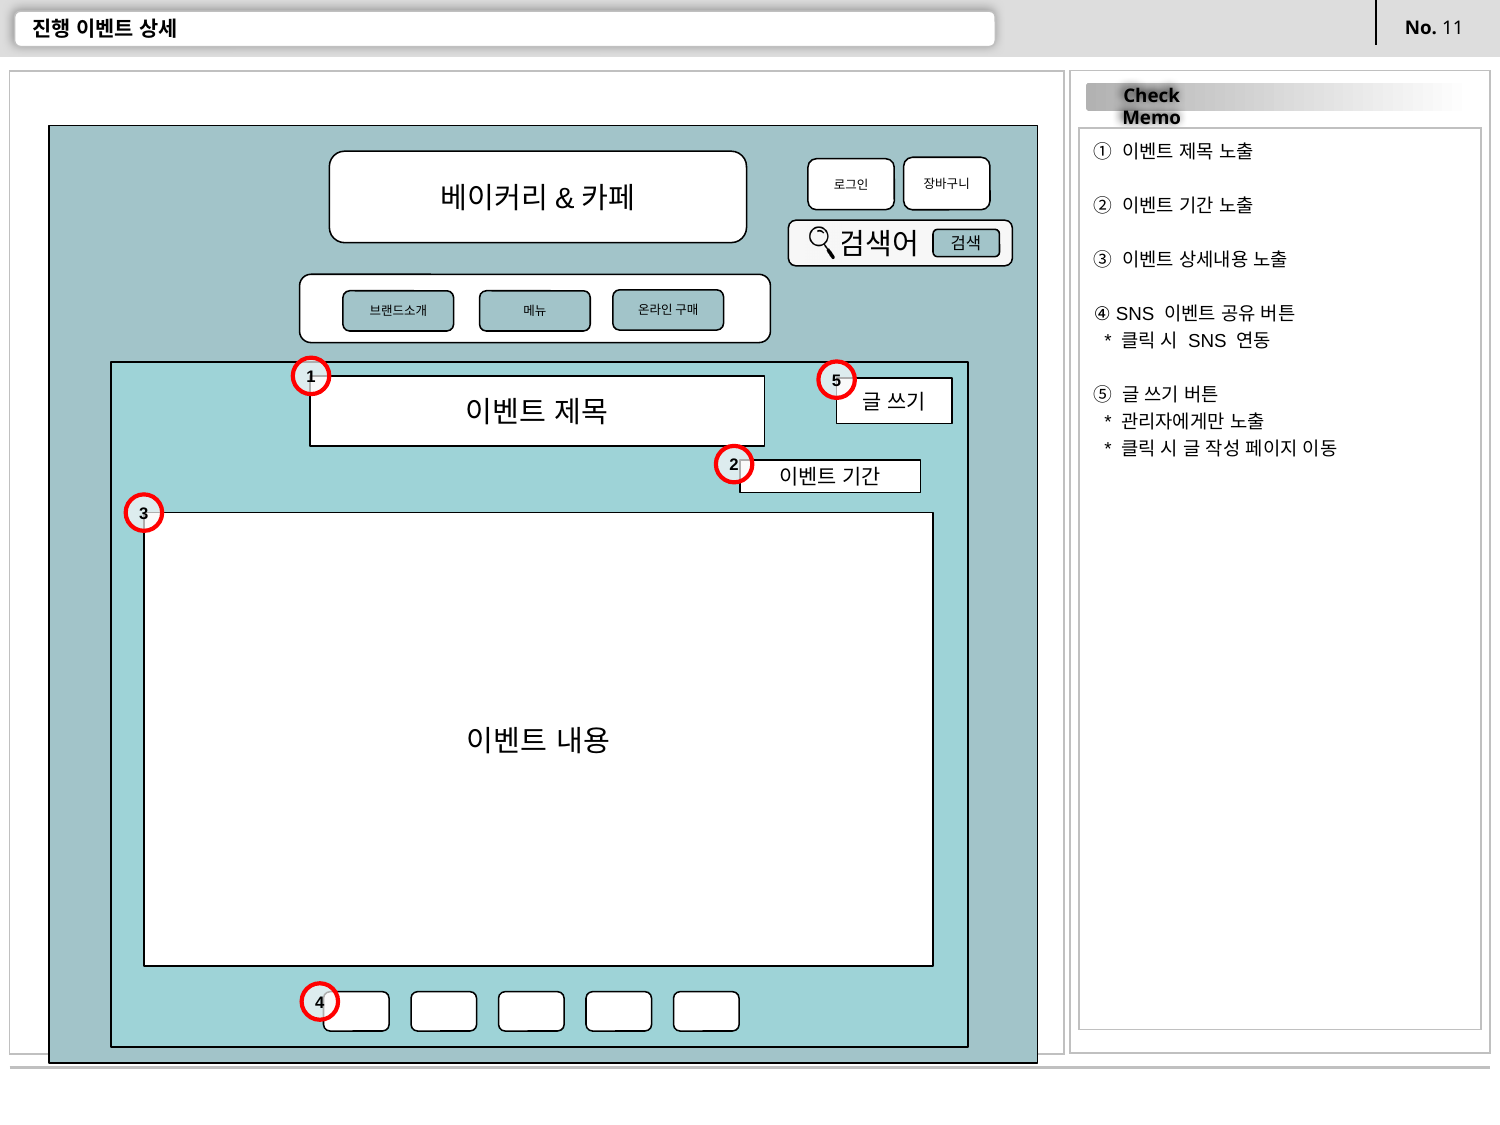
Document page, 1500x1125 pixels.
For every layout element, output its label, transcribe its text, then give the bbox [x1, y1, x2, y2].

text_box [48, 125, 1038, 1064]
text_box ① 이벤트 제목 노출 ② 이벤트 기간 노출 ③ 이벤트 상세내용 노출 ④ SNS 이벤트 공유 버튼 * 클릭 시 SNS 연동 ⑤ 글 쓰기 버튼 * 관리자에게만 노출 * 클릭 시 글 작성 페이지 이동 [1078, 128, 1481, 1030]
title 진행 이벤트 상세 [17, 14, 831, 42]
